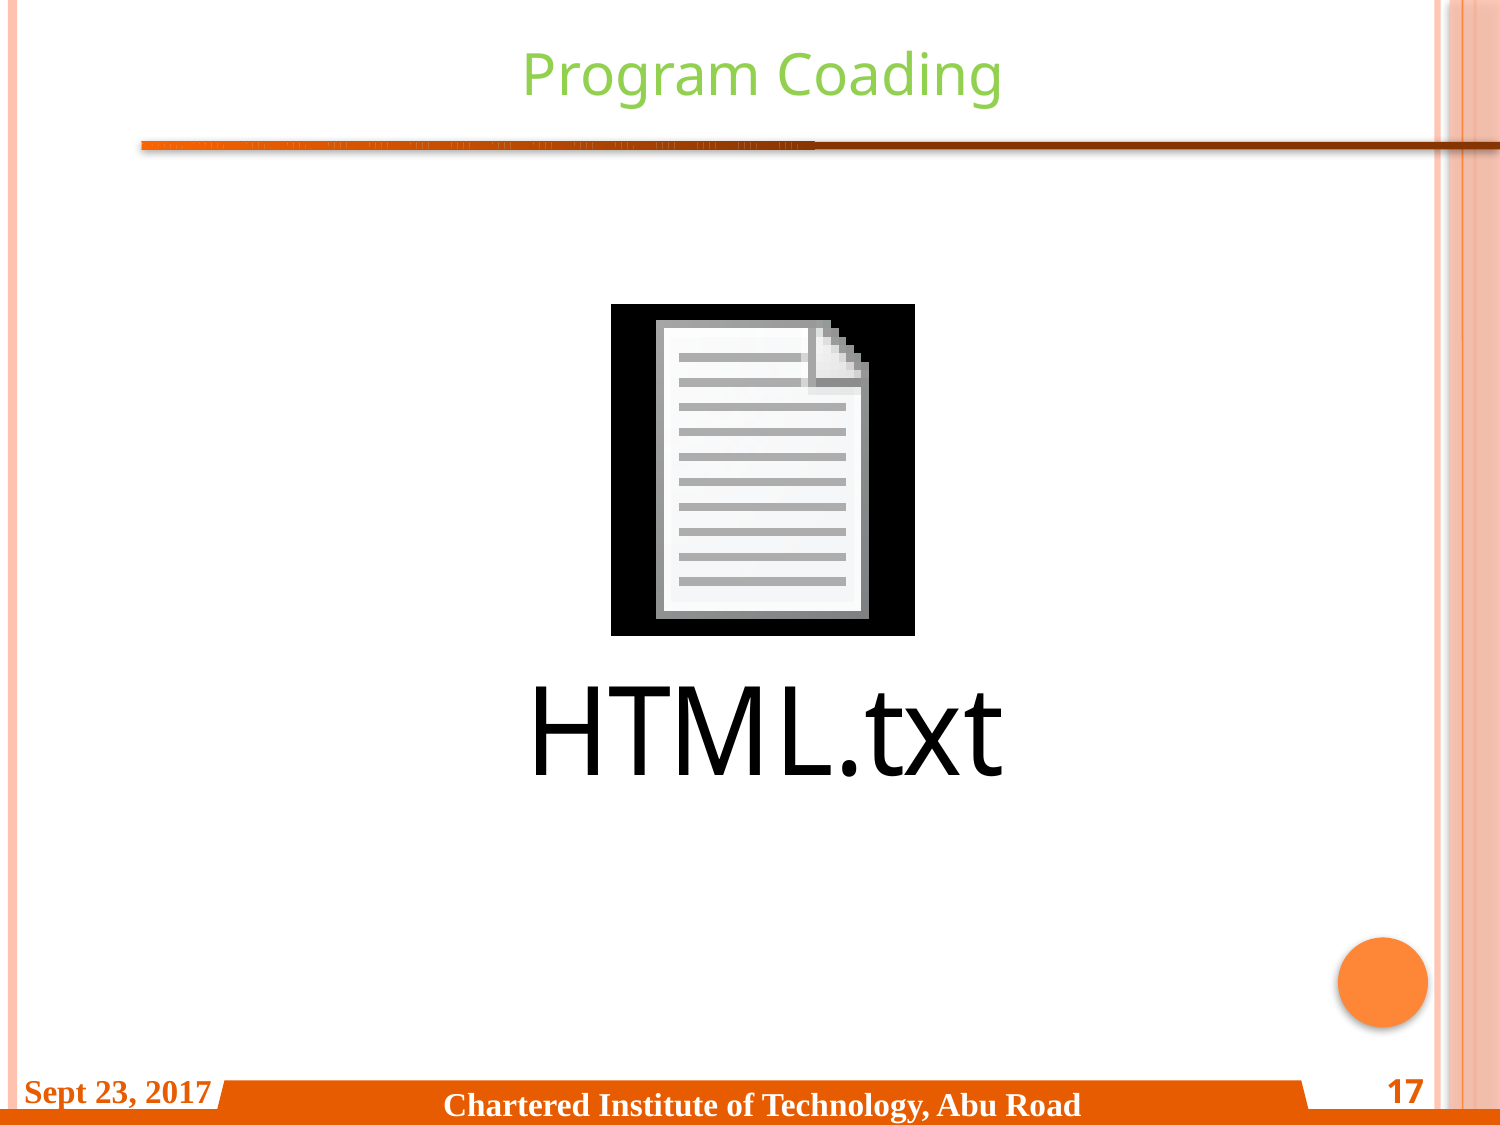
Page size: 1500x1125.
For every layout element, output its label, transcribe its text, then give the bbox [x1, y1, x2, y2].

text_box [0, 141, 1500, 1125]
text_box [482, 304, 1044, 859]
text_box Program Coading [507, 30, 1019, 115]
